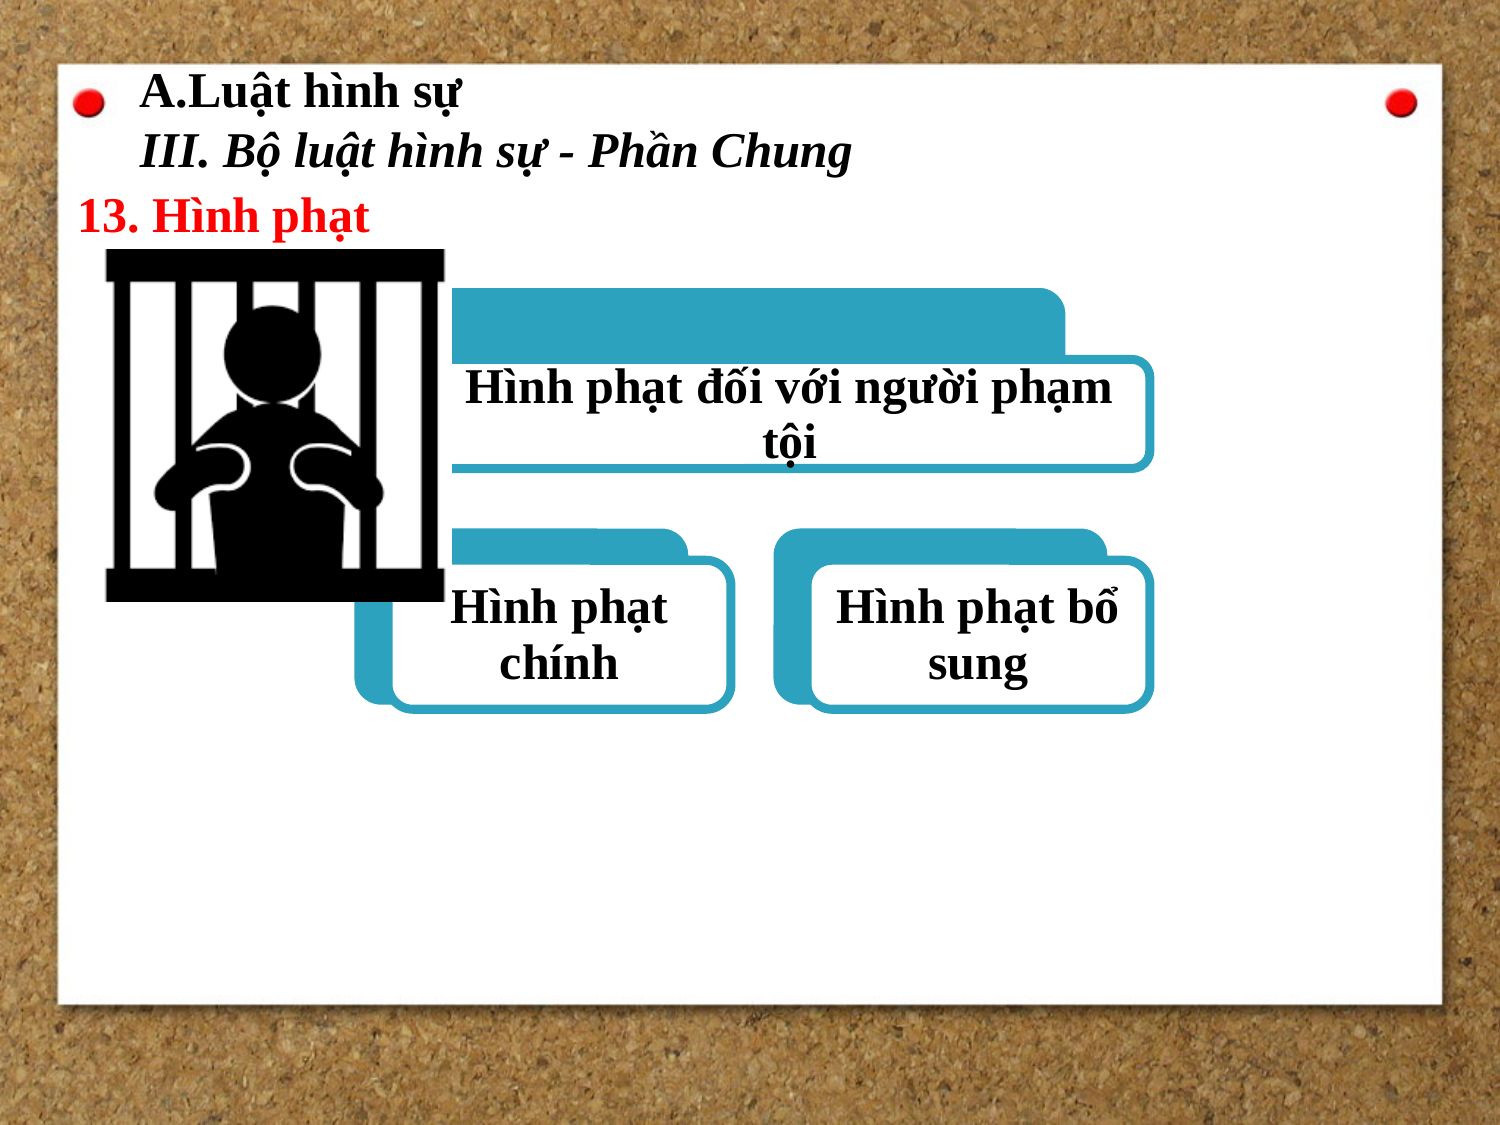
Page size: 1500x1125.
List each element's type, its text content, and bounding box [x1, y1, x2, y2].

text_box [249, 283, 1251, 951]
list 13. Hình phạt [62, 174, 1438, 250]
text_box A.Luật hình sự III. Bộ luật hình sự - Phần Chung [50, 49, 1125, 245]
picture [0, 0, 1500, 1125]
